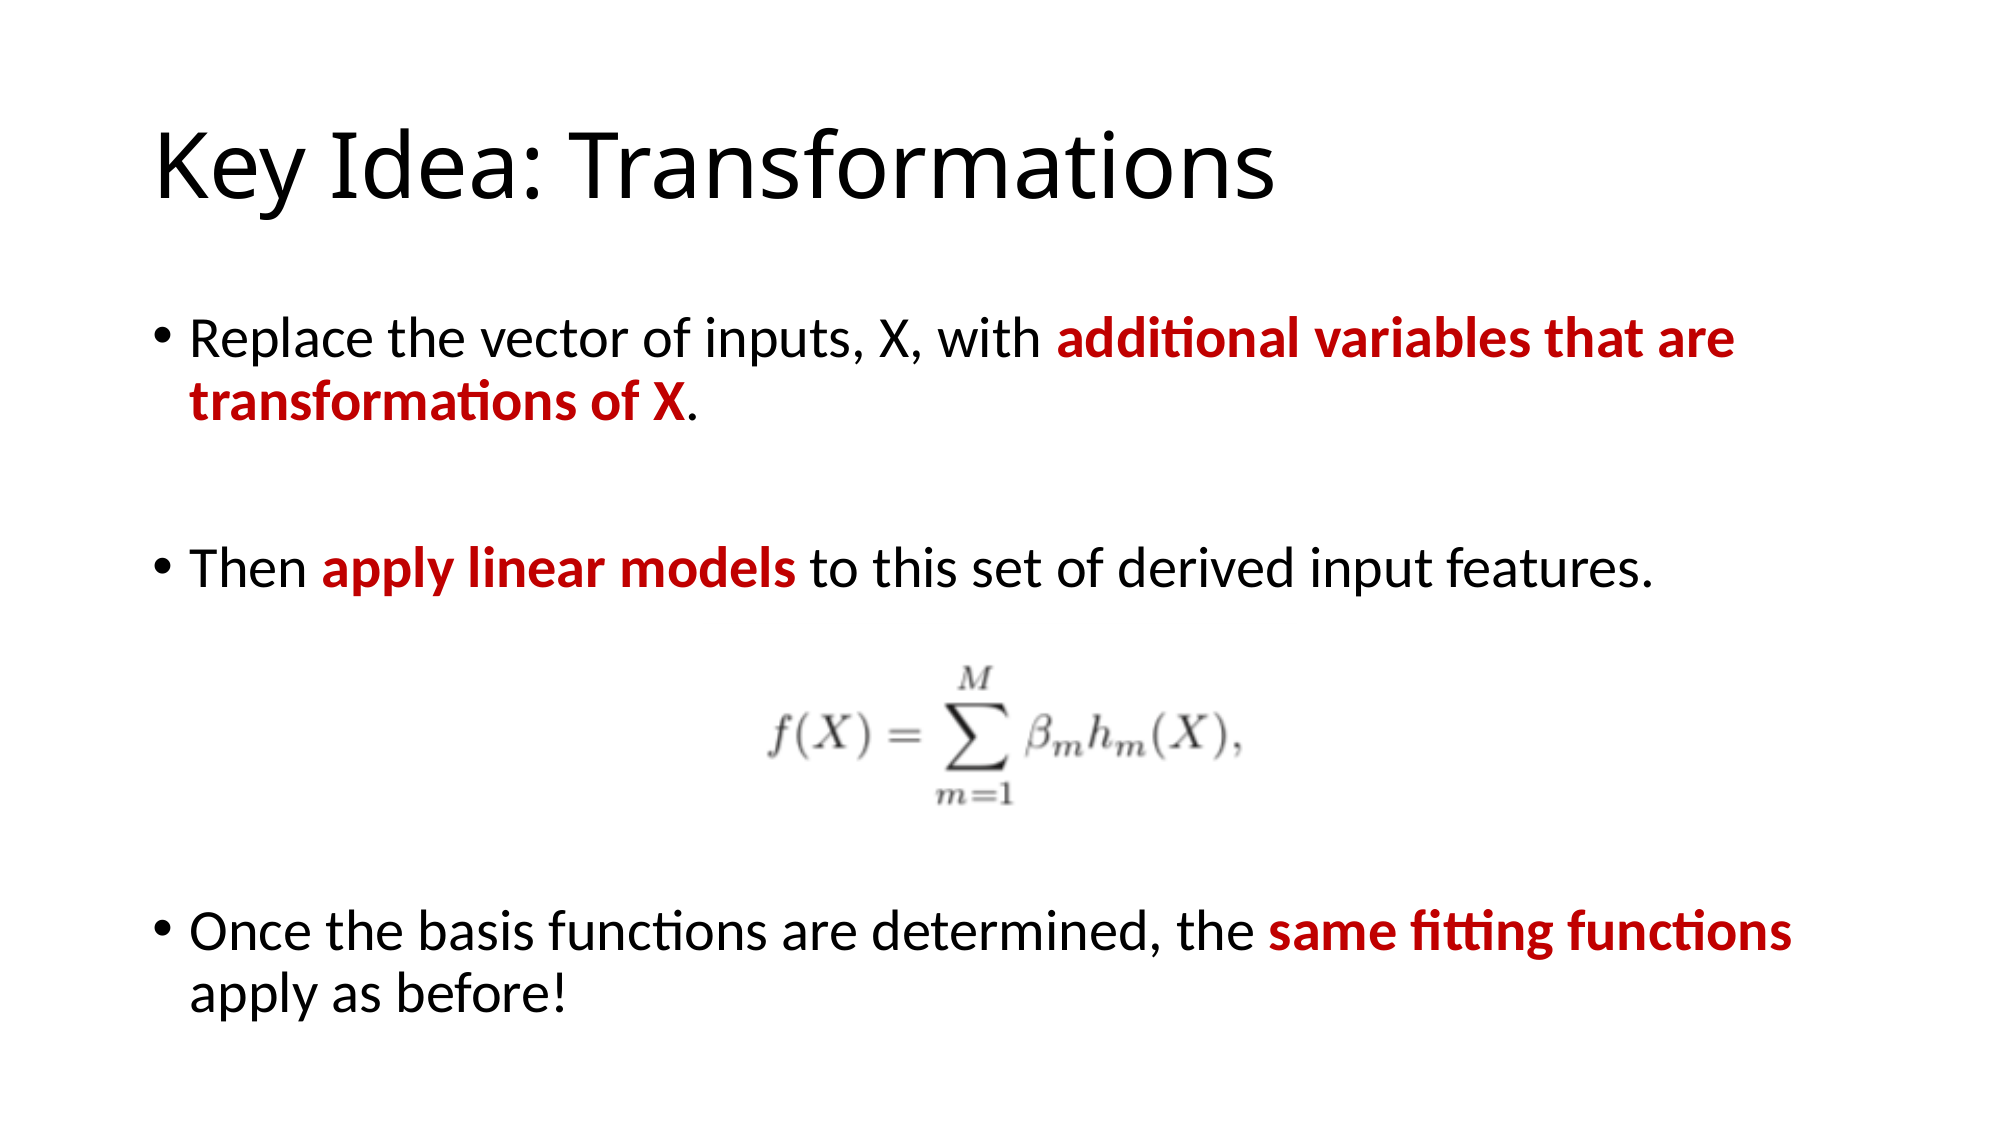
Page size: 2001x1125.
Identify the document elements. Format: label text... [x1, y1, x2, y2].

picture [703, 621, 1297, 858]
title Key Idea: Transformations [137, 59, 1863, 278]
list Replace the vector of inputs, X, with additional variables that are transformations of X. Then apply linear models to this set of derived input features. [137, 299, 1863, 645]
text_box Once the basis functions are determined, the same fitting functions apply as before! [137, 892, 1863, 1066]
